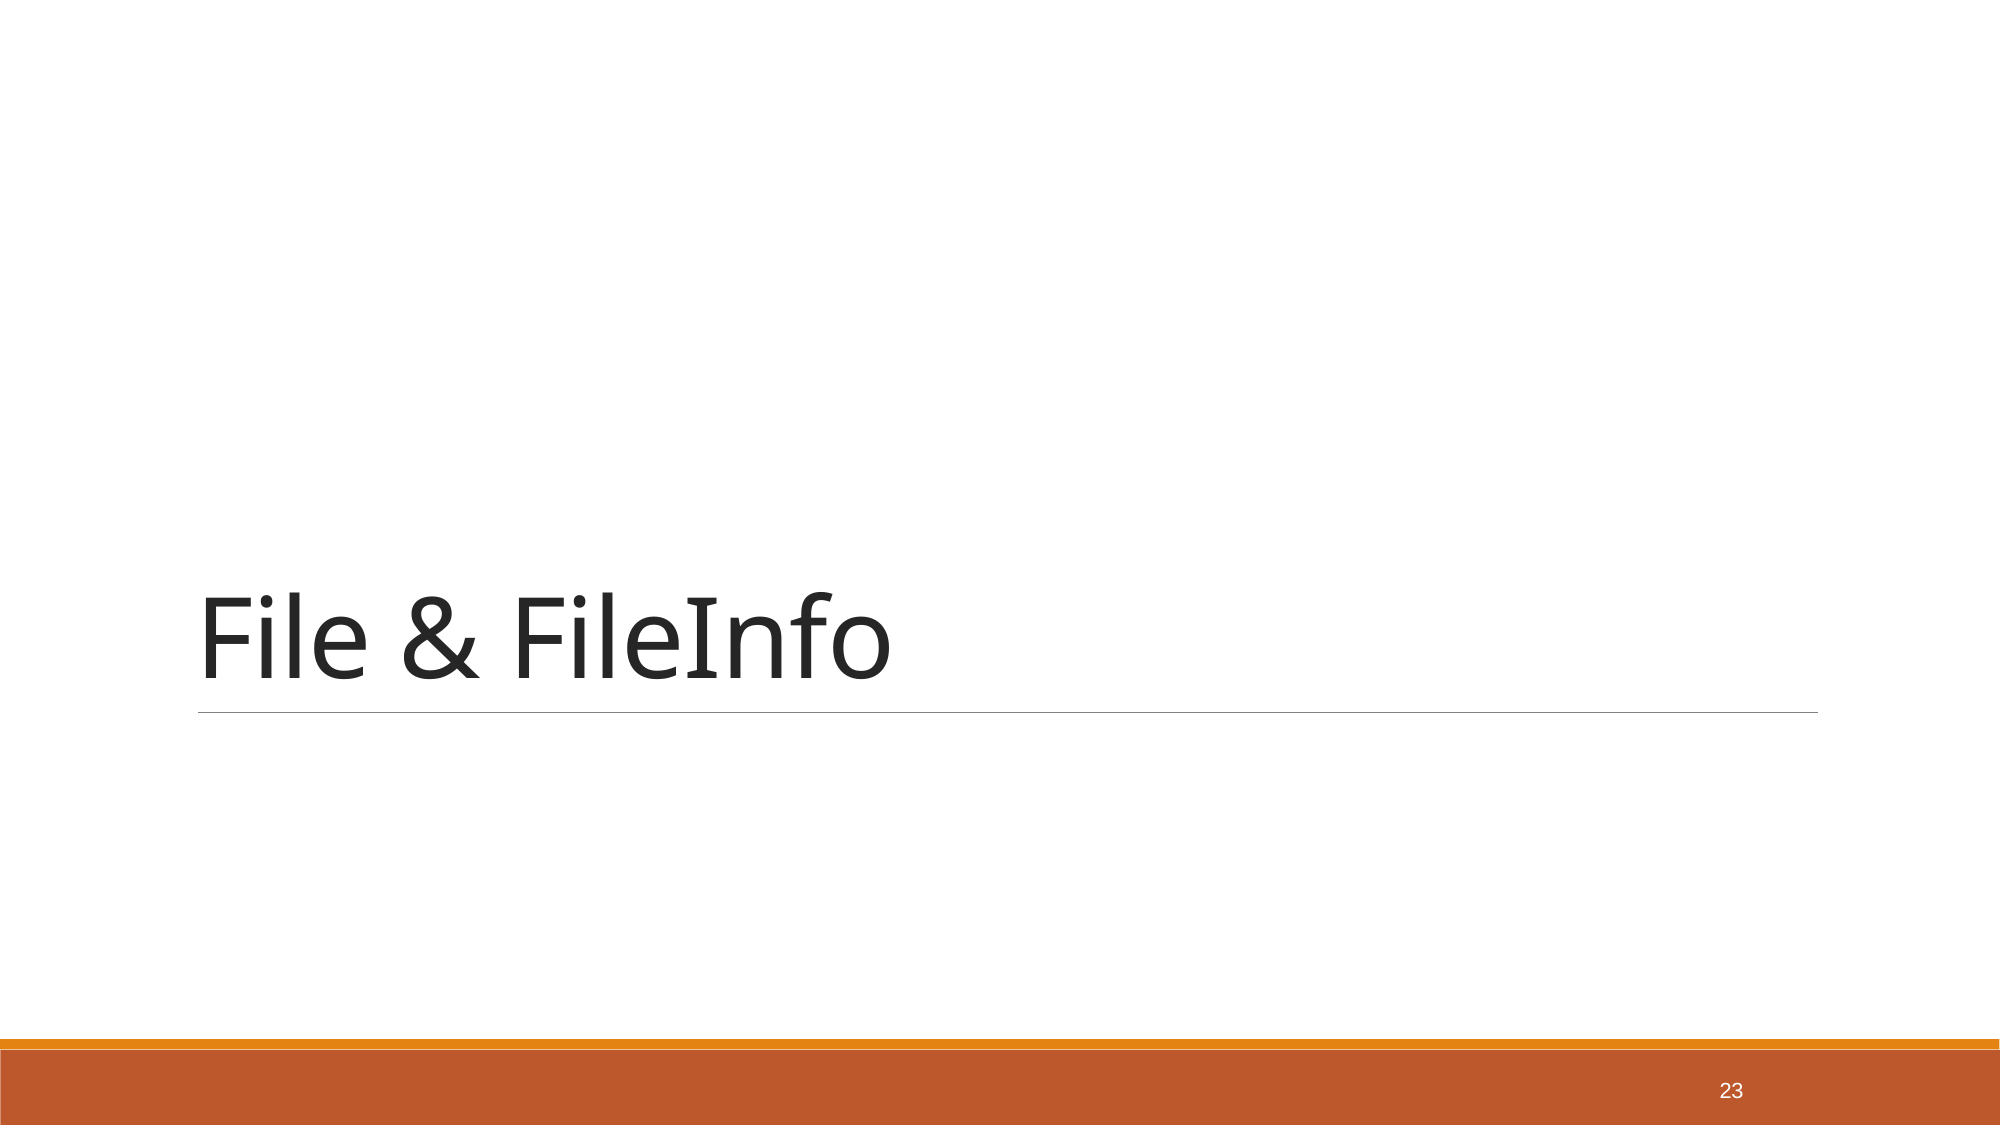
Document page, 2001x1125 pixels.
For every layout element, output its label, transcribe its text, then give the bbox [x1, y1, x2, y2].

title File & FileInfo [180, 124, 1830, 710]
slide_number 23 [1624, 1059, 1840, 1120]
